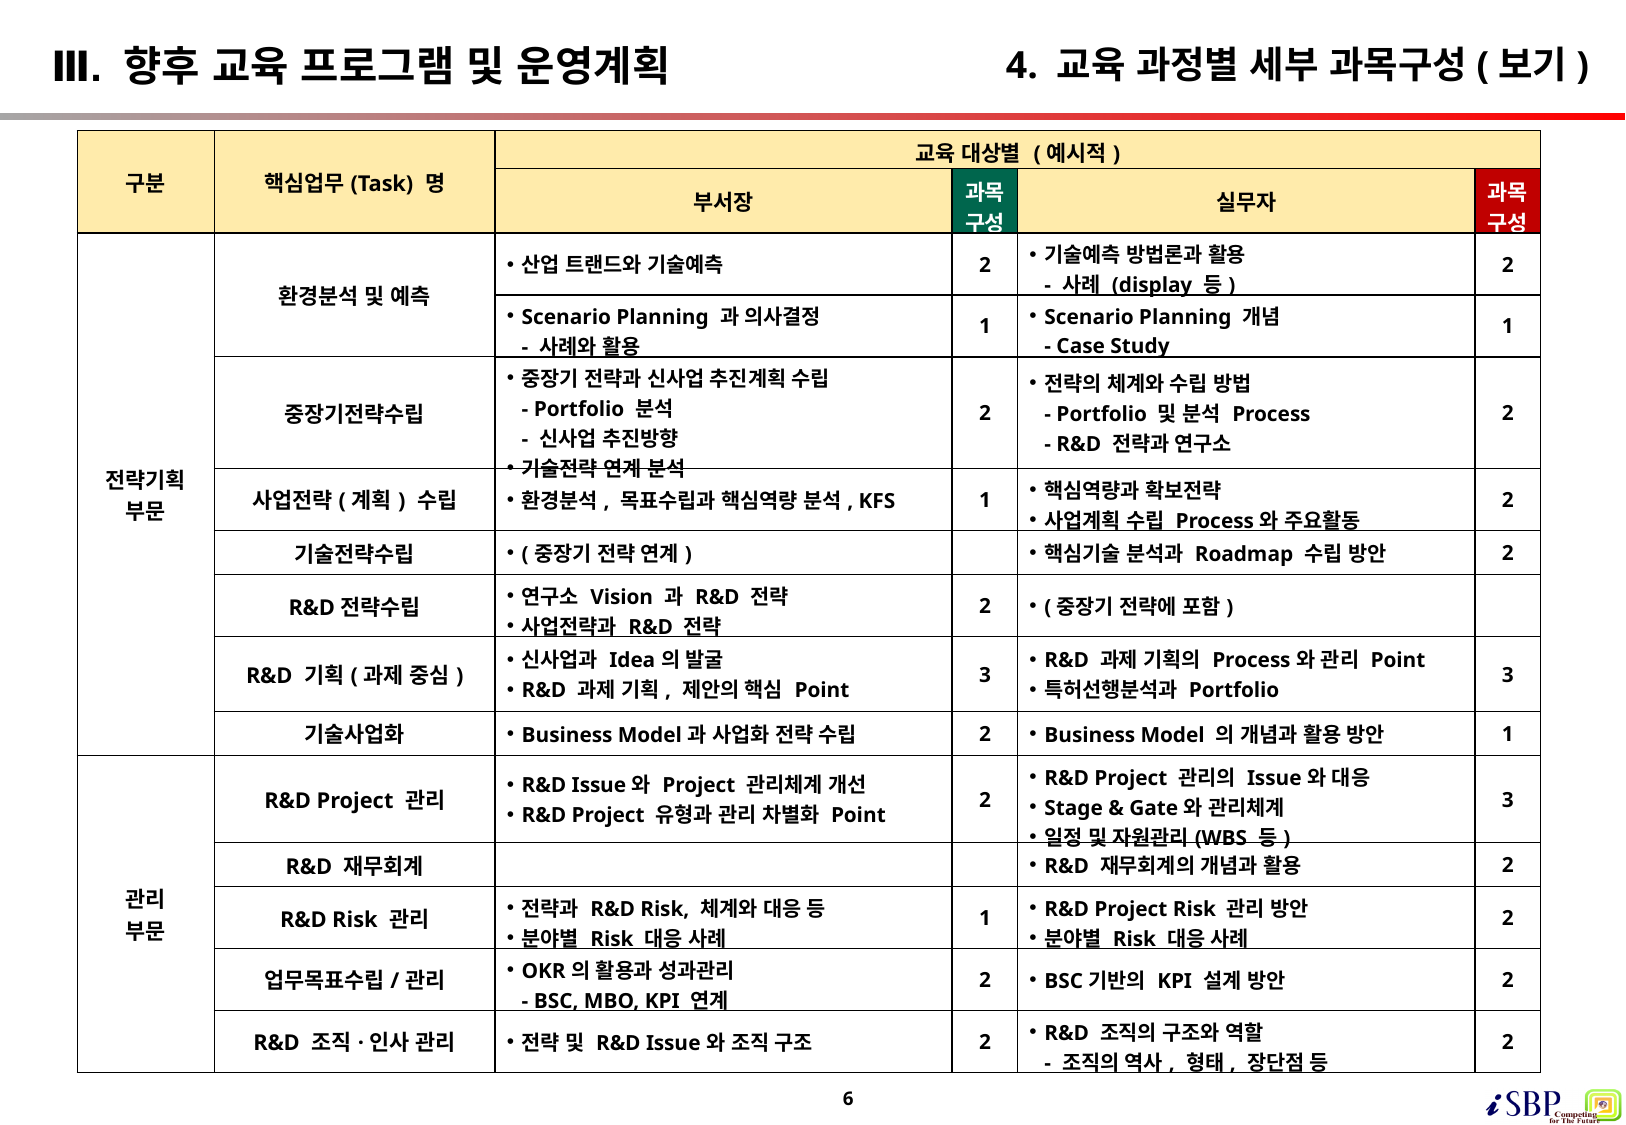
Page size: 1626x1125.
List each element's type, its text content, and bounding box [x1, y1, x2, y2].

table_cell OKR의 활용과 성과관리 - BSC, MBO, KPI 연계 [496, 949, 951, 1010]
table_cell 1 [953, 469, 1017, 530]
table_cell (중장기 전략에 포함) [1018, 575, 1474, 636]
table_cell R&D Project Risk 관리 방안 분야별 Risk 대응 사례 [1018, 887, 1474, 948]
table_cell 2 [953, 234, 1017, 294]
table_cell 기술사업화 [215, 712, 494, 755]
table_cell 1 [1476, 296, 1540, 356]
table_cell [953, 531, 1017, 574]
table_cell 전략과 R&D Risk, 체계와 대응 등 분야별 Risk 대응 사례 [496, 887, 951, 948]
table_cell 산업 트랜드와 기술예측 [496, 234, 951, 294]
table_cell 3 [1476, 637, 1540, 711]
table_cell R&D 재무회계 [215, 843, 494, 886]
table_cell (중장기 전략 연계) [496, 531, 951, 574]
table_cell R&D Project 관리 [215, 756, 494, 842]
table_cell Business Model 의 개념과 활용 방안 [1018, 712, 1474, 755]
table_cell BSC기반의 KPI 설계 방안 [1018, 949, 1474, 1010]
table_cell 전략기획 부문 [78, 234, 214, 755]
table_cell 1 [953, 887, 1017, 948]
title 4. 교육 과정별 세부 과목구성(보기) [968, 33, 1604, 95]
table_cell 핵심역량과 확보전략 사업계획 수립 Process와 주요활동 [1018, 469, 1474, 530]
table_cell [496, 843, 951, 886]
table_cell 1 [1476, 712, 1540, 755]
table_cell Scenario Planning 과 의사결정 - 사례와 활용 [496, 296, 951, 356]
table_cell 중장기전략수립 [215, 357, 494, 468]
table_cell 2 [1476, 531, 1540, 574]
table_header 교육 대상별 (예시적) [496, 131, 1540, 168]
table_cell 2 [1476, 234, 1540, 294]
table_cell 기술전략수립 [215, 531, 494, 574]
table_cell R&D Project 관리의 Issue와 대응 Stage & Gate와 관리체계 일정 및 자원관리(WBS 등) [1018, 756, 1474, 842]
table_cell 2 [953, 358, 1017, 468]
table_cell 업무목표수립/관리 [215, 949, 494, 1010]
table_cell 3 [953, 637, 1017, 711]
table_cell 2 [1476, 358, 1540, 468]
table_cell R&D 조직의 구조와 역할 - 조직의 역사, 형태, 장단점 등 [1018, 1011, 1474, 1072]
table_cell 2 [1476, 843, 1540, 886]
table_header 핵심업무(Task) 명 [215, 131, 494, 232]
table_cell 연구소 Vision 과 R&D 전략 사업전략과 R&D 전략 [496, 575, 951, 636]
table_cell 실무자 [1018, 169, 1474, 232]
table_cell 환경분석 및 예측 [215, 234, 494, 356]
table_cell 관리 부문 [78, 756, 214, 1072]
table_cell 2 [1476, 949, 1540, 1010]
table_cell R&D 재무회계의 개념과 활용 [1018, 843, 1474, 886]
table_cell 기술예측 방법론과 활용 - 사례 (display 등) [1018, 234, 1474, 294]
picture [1485, 1088, 1622, 1124]
table_cell 과목 구성 [953, 169, 1017, 232]
table_cell R&D Issue와 Project 관리체계 개선 R&D Project 유형과 관리 차별화 Point [496, 756, 951, 842]
table_cell 전략 및 R&D Issue와 조직 구조 [496, 1011, 951, 1072]
table_cell 2 [953, 1011, 1017, 1072]
table_cell 2 [1476, 887, 1540, 948]
table_cell Scenario Planning 개념 - Case Study [1018, 296, 1474, 356]
table_cell 2 [953, 712, 1017, 755]
table_cell R&D Risk 관리 [215, 887, 494, 948]
table_cell R&D 조직·인사 관리 [215, 1011, 494, 1072]
table_header 구분 [78, 131, 214, 232]
table_cell [1476, 575, 1540, 636]
table_cell 부서장 [496, 169, 951, 232]
table_cell 환경분석, 목표수립과 핵심역량 분석, KFS [496, 469, 951, 530]
table_cell 전략의 체계와 수립 방법 - Portfolio 및 분석 Process - R&D 전략과 연구소 [1018, 358, 1474, 468]
table_cell R&D전략수립 [215, 575, 494, 636]
table_cell 사업전략(계획) 수립 [215, 469, 494, 530]
table_cell 과목 구성 [1476, 169, 1540, 232]
table_cell R&D 과제 기획의 Process와 관리 Point 특허선행분석과 Portfolio [1018, 637, 1474, 711]
text_box Ⅲ. 향후 교육 프로그램 및 운영계획 [36, 32, 686, 97]
table_cell R&D 기획(과제 중심) [215, 637, 494, 711]
table_cell 2 [1476, 469, 1540, 530]
table_cell 2 [953, 949, 1017, 1010]
table_cell 2 [953, 575, 1017, 636]
table_cell 핵심기술 분석과 Roadmap 수립 방안 [1018, 531, 1474, 574]
table_cell 중장기 전략과 신사업 추진계획 수립 - Portfolio 분석 - 신사업 추진방향 기술전략 연계 분석 [496, 358, 951, 468]
slide_number 6 [827, 1080, 869, 1119]
table_cell 신사업과 Idea의 발굴 R&D 과제 기획, 제안의 핵심 Point [496, 637, 951, 711]
table_cell 1 [953, 296, 1017, 356]
table_cell 2 [953, 756, 1017, 842]
table_cell Business Model과 사업화 전략 수립 [496, 712, 951, 755]
table_cell 3 [1476, 756, 1540, 842]
table_cell 2 [1476, 1011, 1540, 1072]
table_cell [953, 843, 1017, 886]
